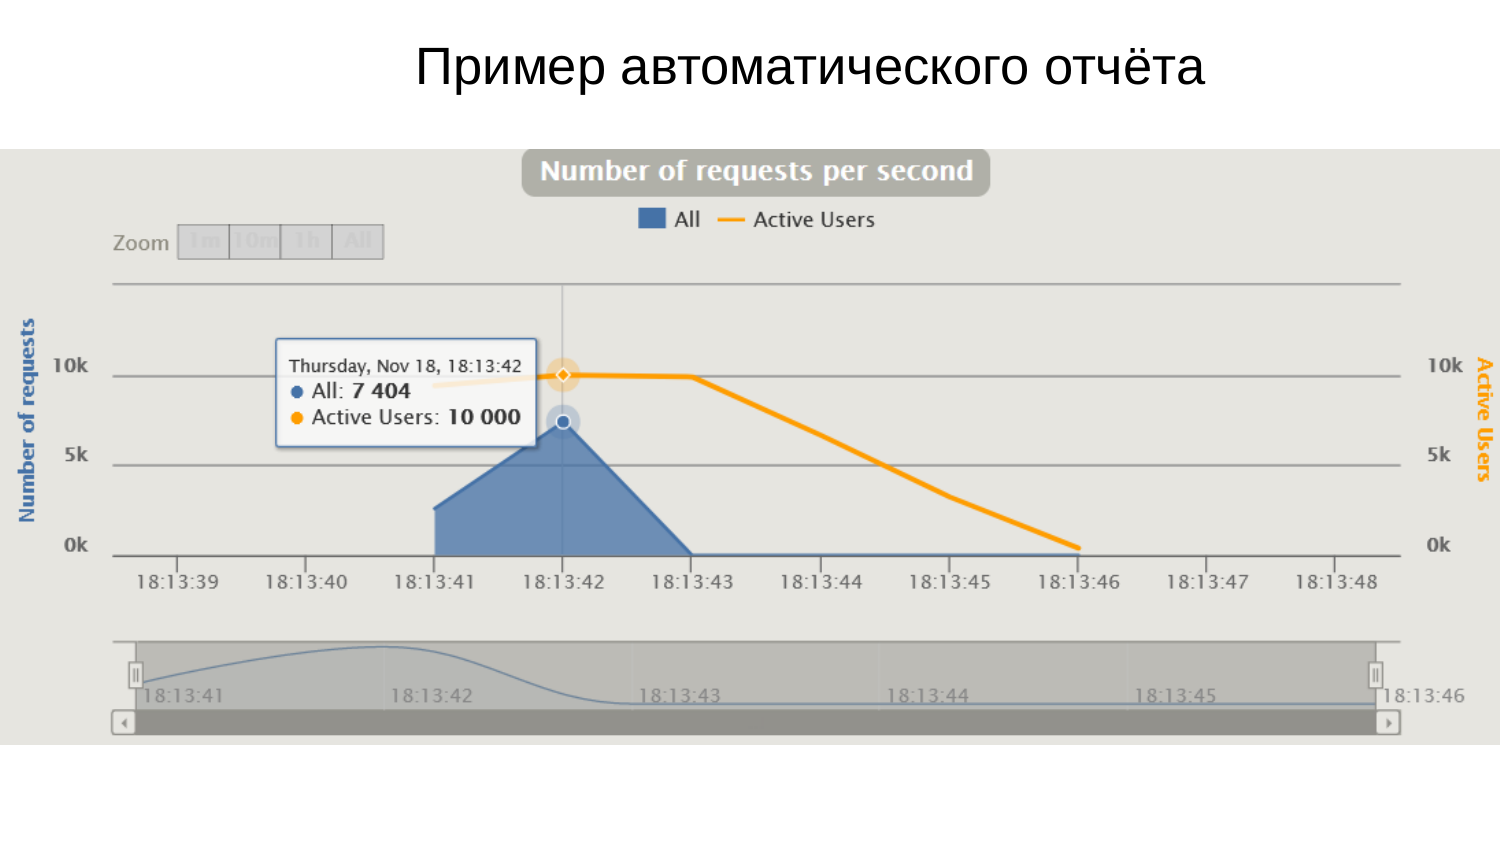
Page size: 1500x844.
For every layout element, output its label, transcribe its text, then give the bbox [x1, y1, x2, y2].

picture [0, 148, 1500, 746]
title Пример автоматического отчёта [0, 17, 1349, 112]
